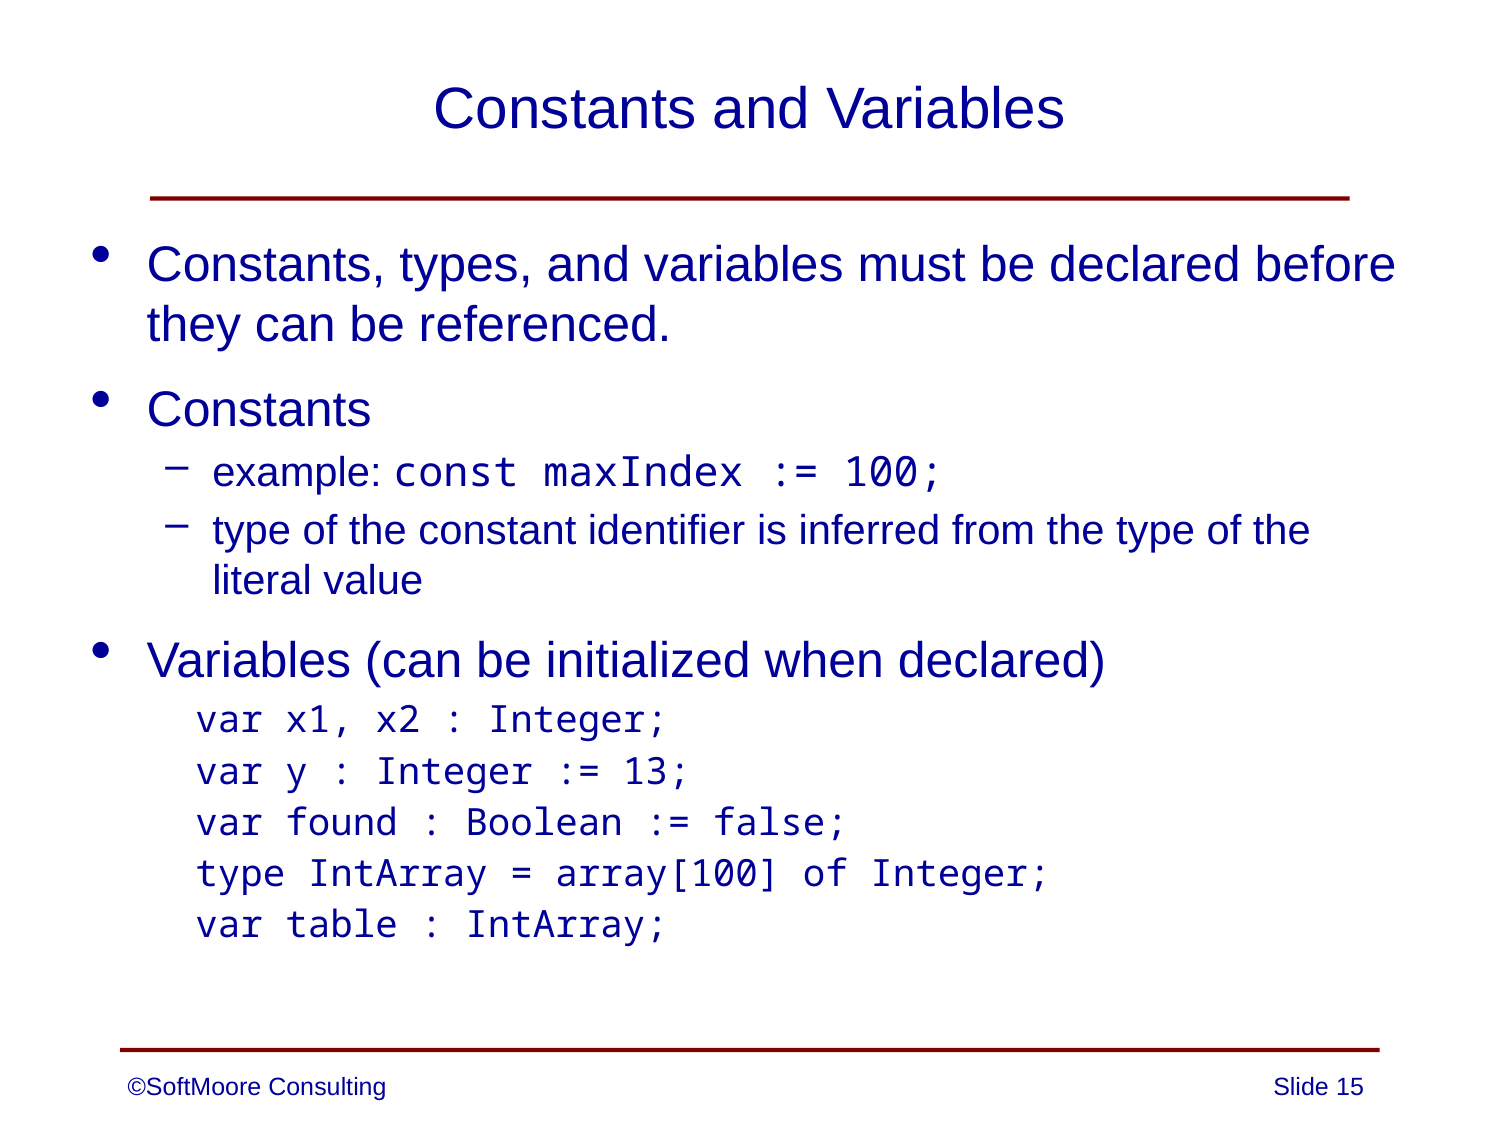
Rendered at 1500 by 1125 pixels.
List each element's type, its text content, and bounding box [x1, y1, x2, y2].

list Constants, types, and variables must be declared before they can be referenced. Constants example: const maxIndex := 100; type of the constant identifier is inferred from the type of the literal value Variables (can be initialized when declared) var x1, x2 : Integer; var y : Integer := 13; var found : Boolean := false; type IntArray = array[100] of Integer; var table : IntArray; [74, 223, 1425, 1034]
footer ©SoftMoore Consulting [111, 1061, 563, 1109]
slide_number Slide 15 [1078, 1061, 1380, 1109]
title Constants and Variables [149, 22, 1350, 188]
